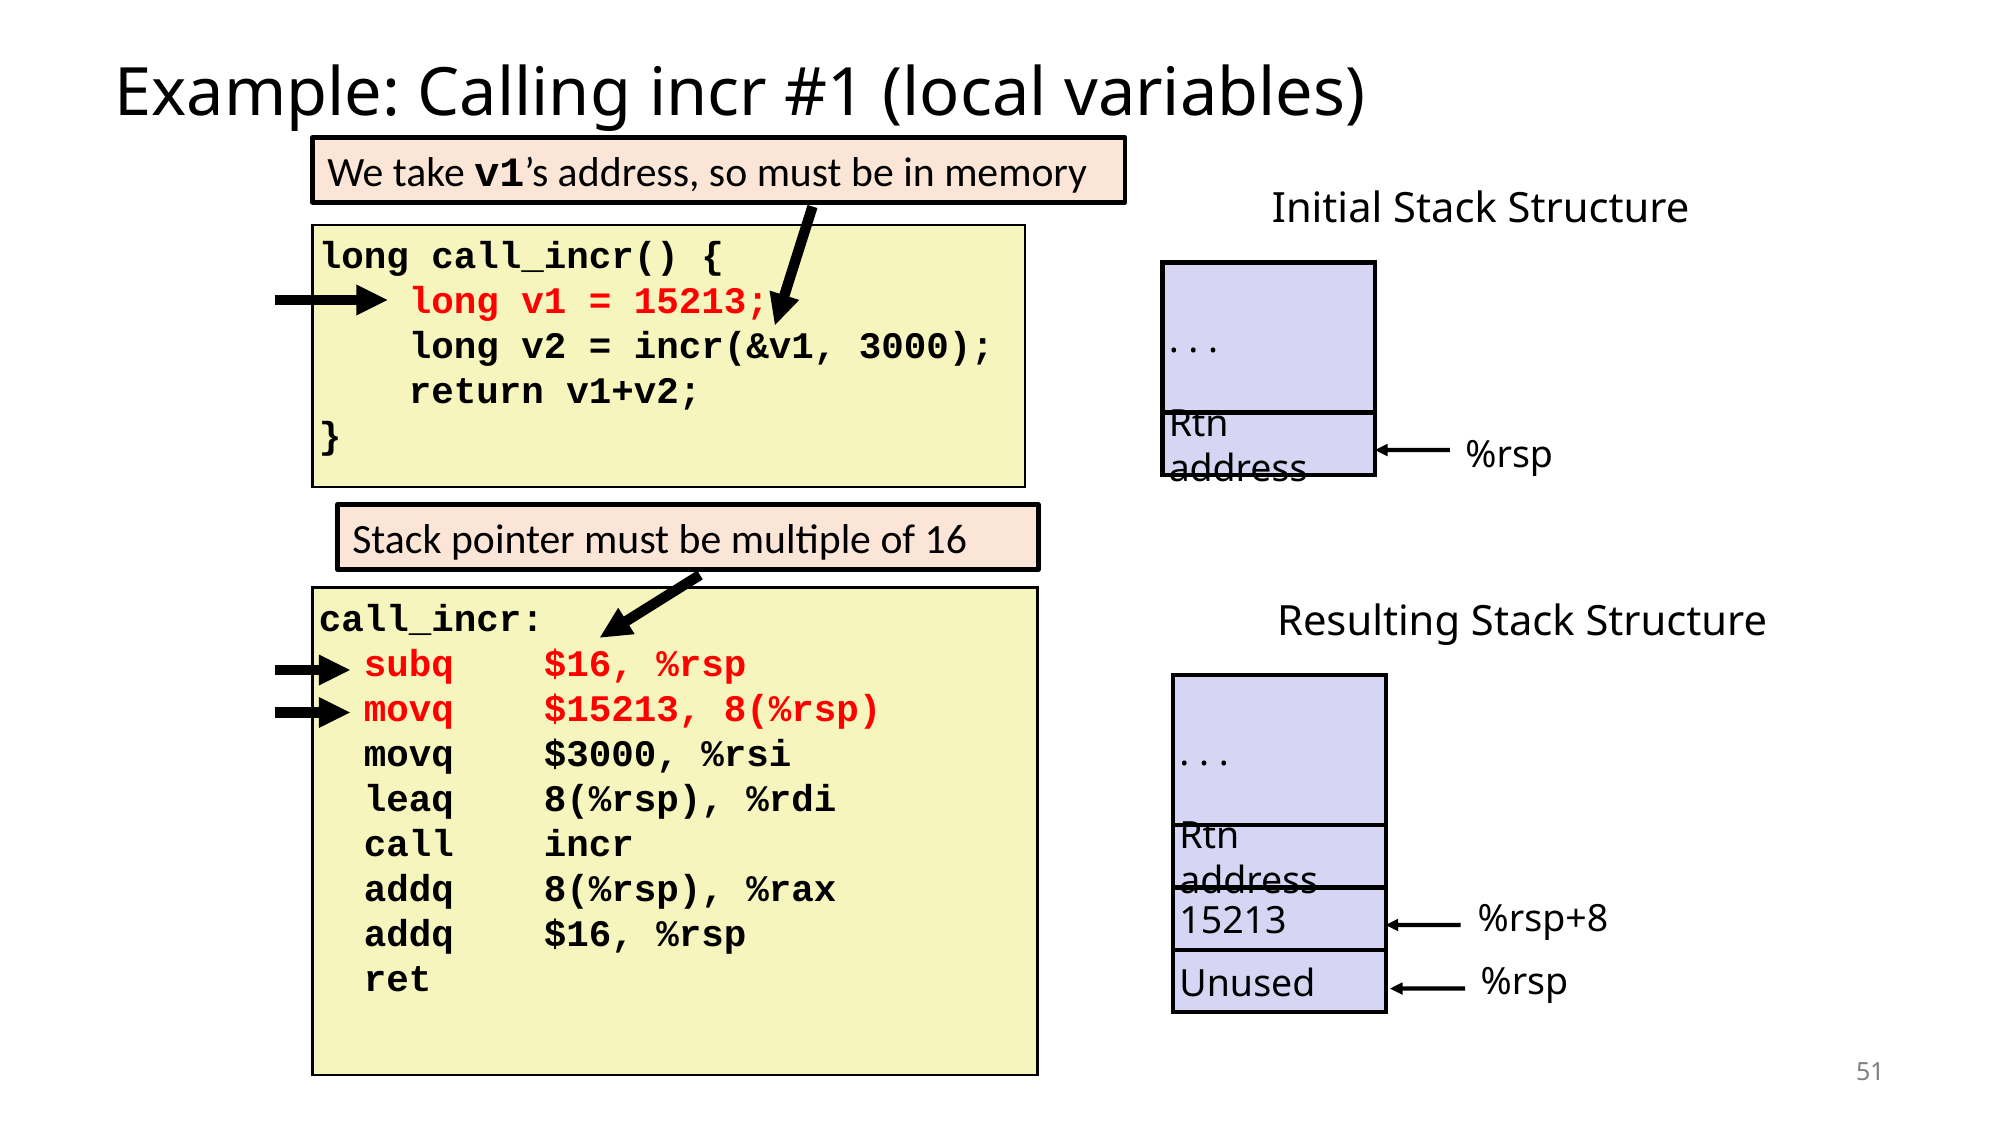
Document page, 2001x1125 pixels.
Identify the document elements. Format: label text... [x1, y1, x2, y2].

text_box Unused [1173, 949, 1386, 1013]
text_box . . . [1162, 262, 1375, 412]
text_box [1385, 918, 1461, 932]
text_box long call_incr() { long v1 = 15213; long v2 = incr(&v1, 3000); return v1+v2; } [312, 224, 1025, 488]
text_box Stack pointer must be multiple of 16 [337, 504, 1039, 570]
text_box call_incr: subq $16, %rsp movq $15213, 8(%rsp) movq $3000, %rsi leaq 8(%rsp), %rdi call incr addq 8(%rsp), %rax addq $16, %rsp ret [312, 587, 1038, 1075]
text_box 15213 [1173, 888, 1386, 949]
slide_number 51 [1749, 1042, 1900, 1103]
text_box %rsp [1459, 423, 1560, 482]
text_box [599, 574, 700, 638]
text_box %rsp [1474, 950, 1575, 1009]
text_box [774, 206, 813, 325]
text_box [1375, 443, 1450, 457]
text_box Resulting Stack Structure [1270, 587, 1774, 650]
text_box We take v1’s address, so must be in memory [312, 137, 1125, 203]
text_box Rtn address [1173, 824, 1386, 888]
text_box Initial Stack Structure [1265, 174, 1696, 238]
text_box . . . [1173, 674, 1386, 824]
text_box Rtn address [1162, 412, 1375, 475]
text_box %rsp+8 [1471, 887, 1615, 945]
title Example: Calling incr #1 (local variables) [99, 37, 1900, 150]
text_box [1390, 982, 1466, 995]
